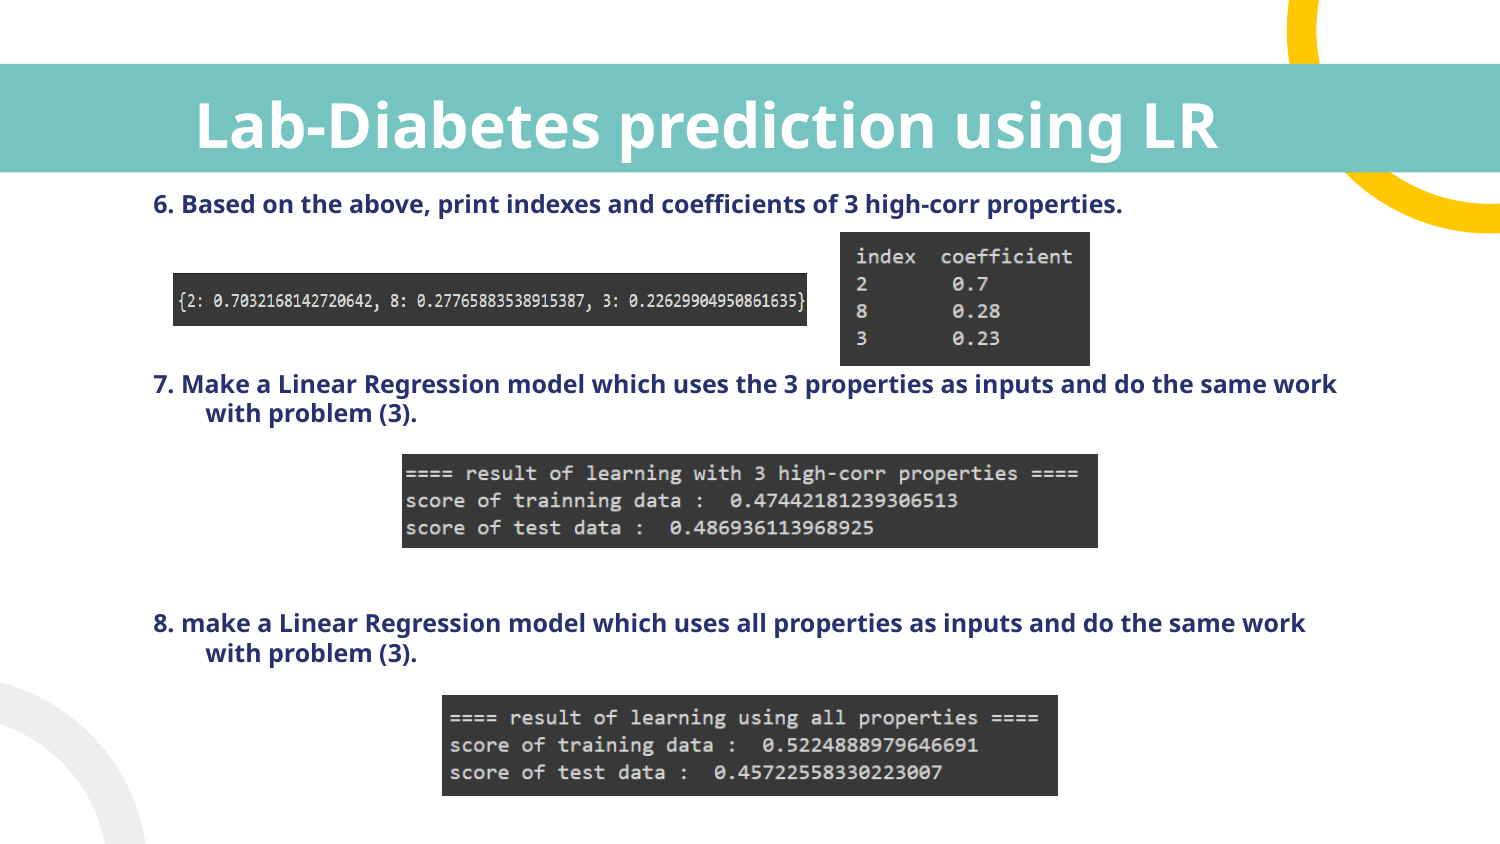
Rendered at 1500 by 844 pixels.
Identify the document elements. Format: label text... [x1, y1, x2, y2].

picture [172, 272, 807, 326]
title Lab-Diabetes prediction using LR [179, 71, 1449, 166]
picture [441, 695, 1059, 796]
picture [401, 453, 1099, 549]
picture [840, 232, 1090, 366]
subtitle 6. Based on the above, print indexes and coefficients of 3 high-corr properties. 7. Make a Linear Regression model which uses the 3 properties as inputs and do the same work with problem (3). 8. make a Linear Regression model which uses all properties as inputs and do the same work with problem (3). [115, 173, 1385, 257]
